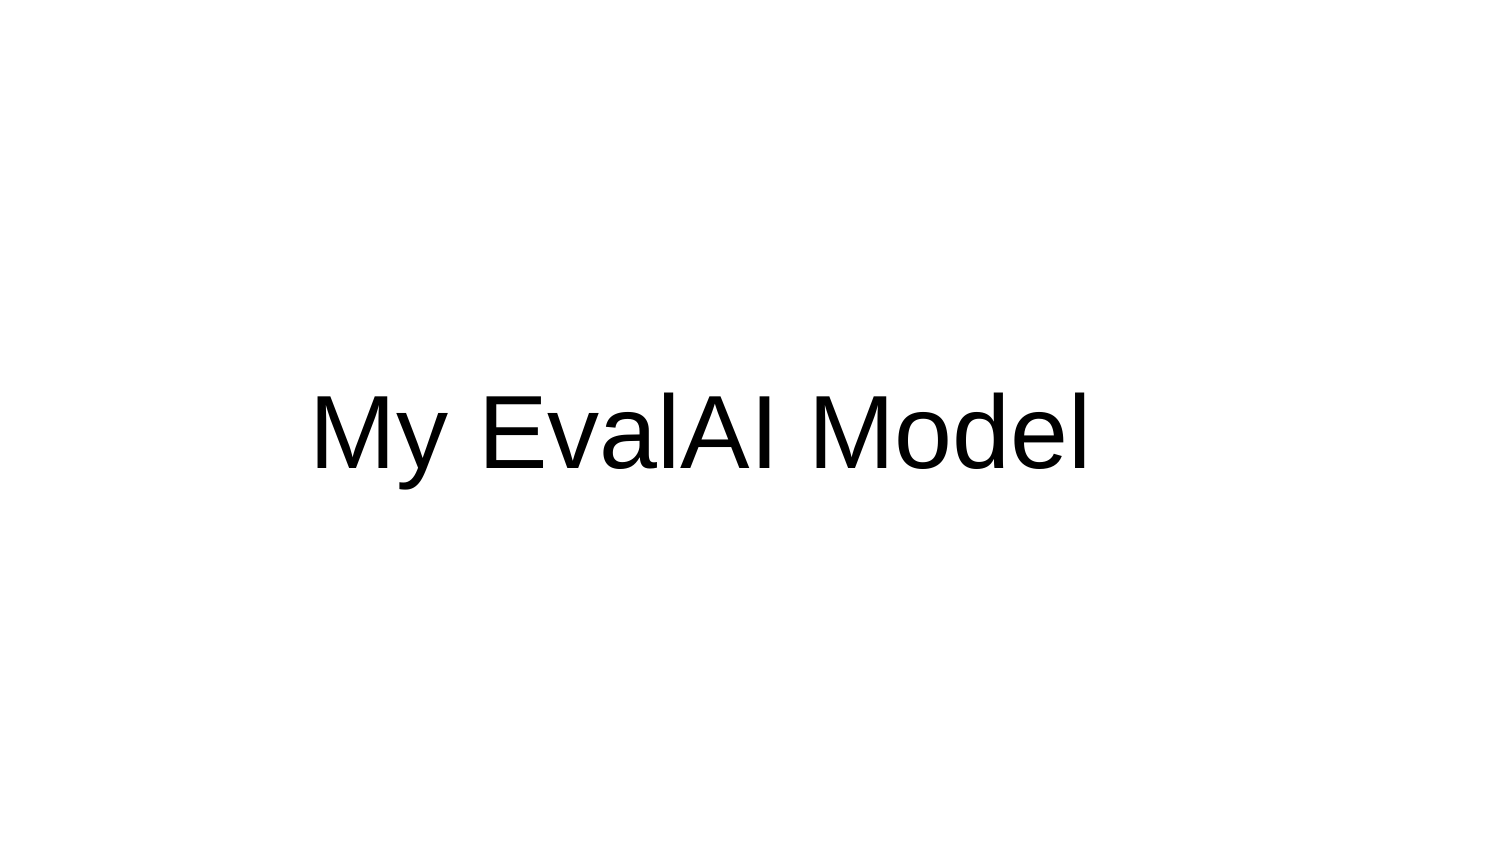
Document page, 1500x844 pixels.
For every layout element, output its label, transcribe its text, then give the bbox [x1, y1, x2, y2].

text_box My EvalAI Model [295, 349, 1205, 505]
